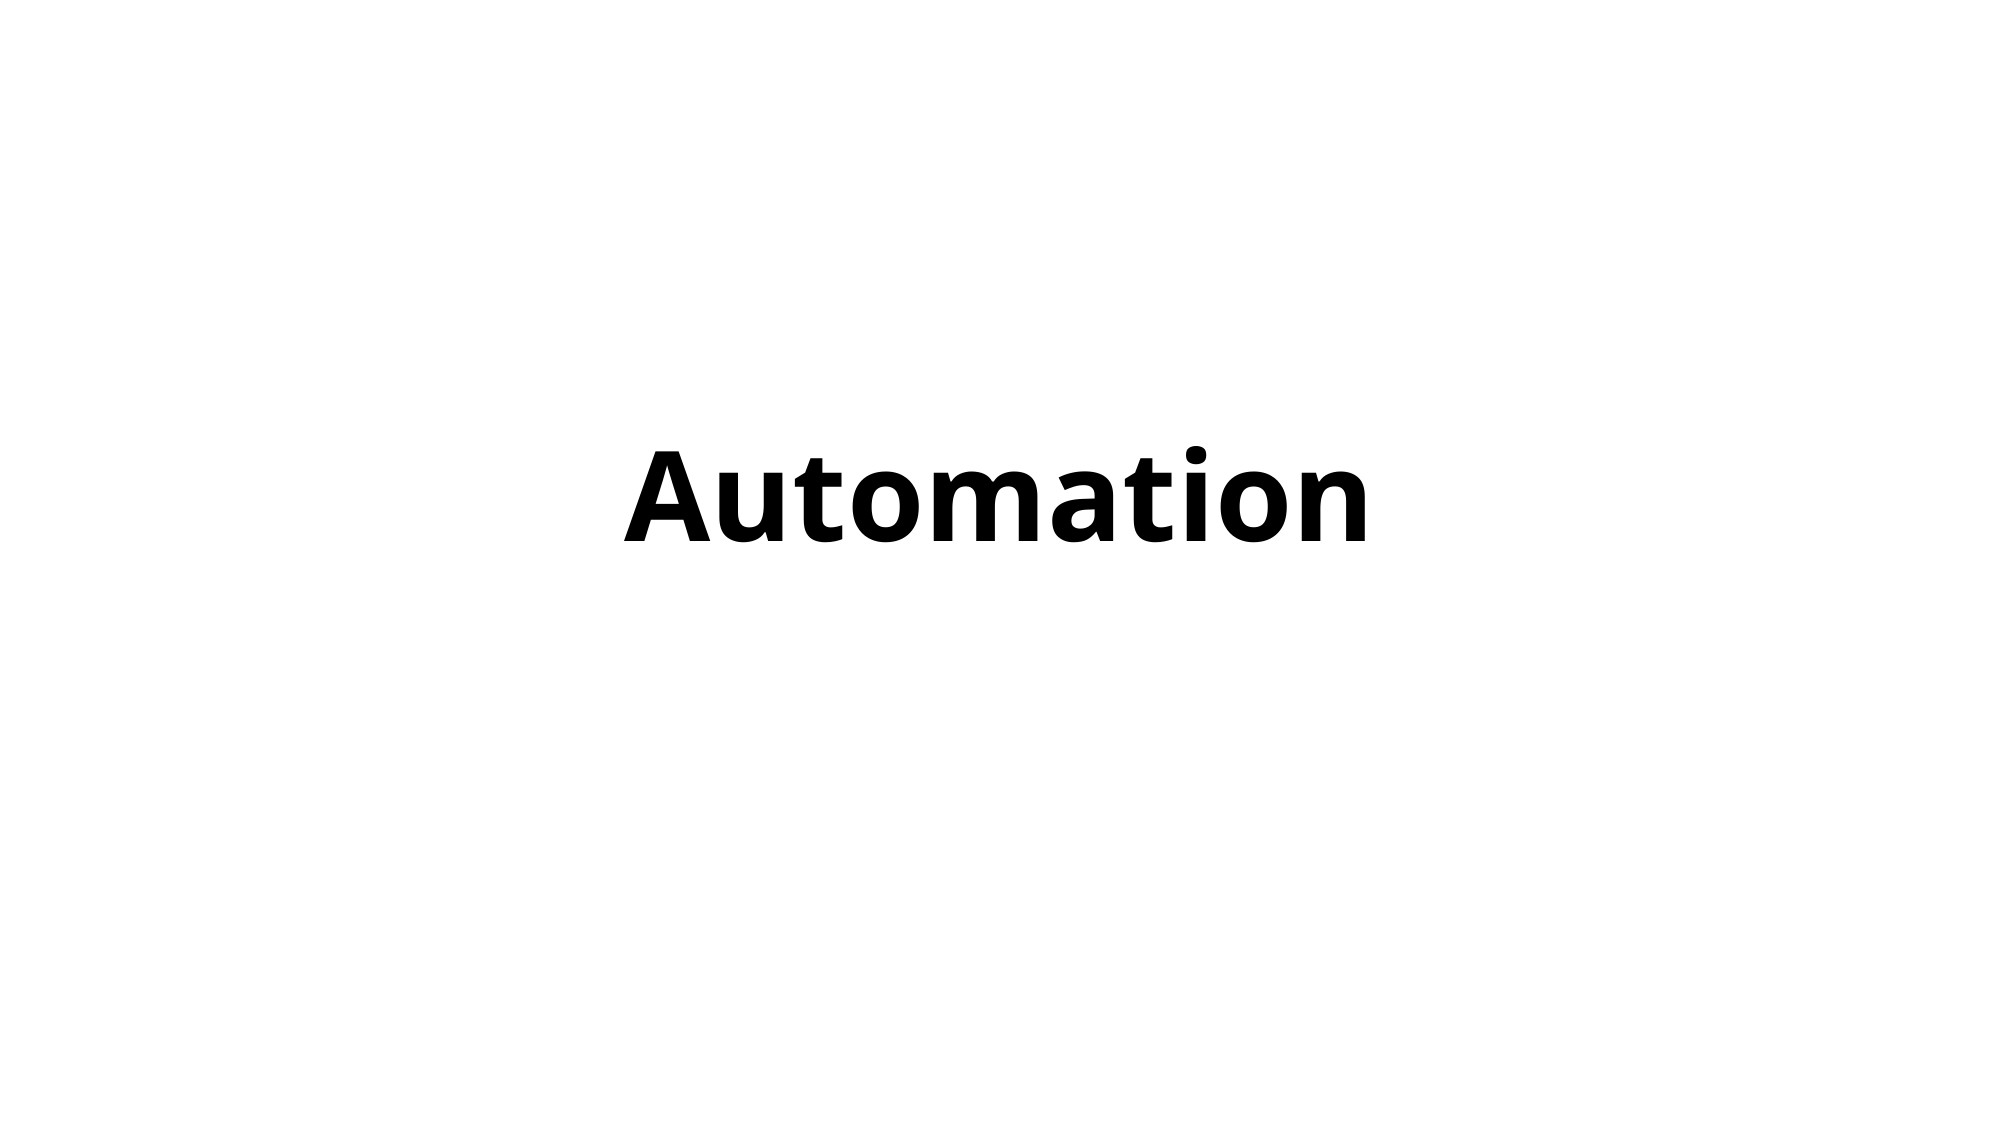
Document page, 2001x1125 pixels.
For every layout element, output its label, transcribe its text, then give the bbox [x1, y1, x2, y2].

title Automation [249, 184, 1750, 576]
